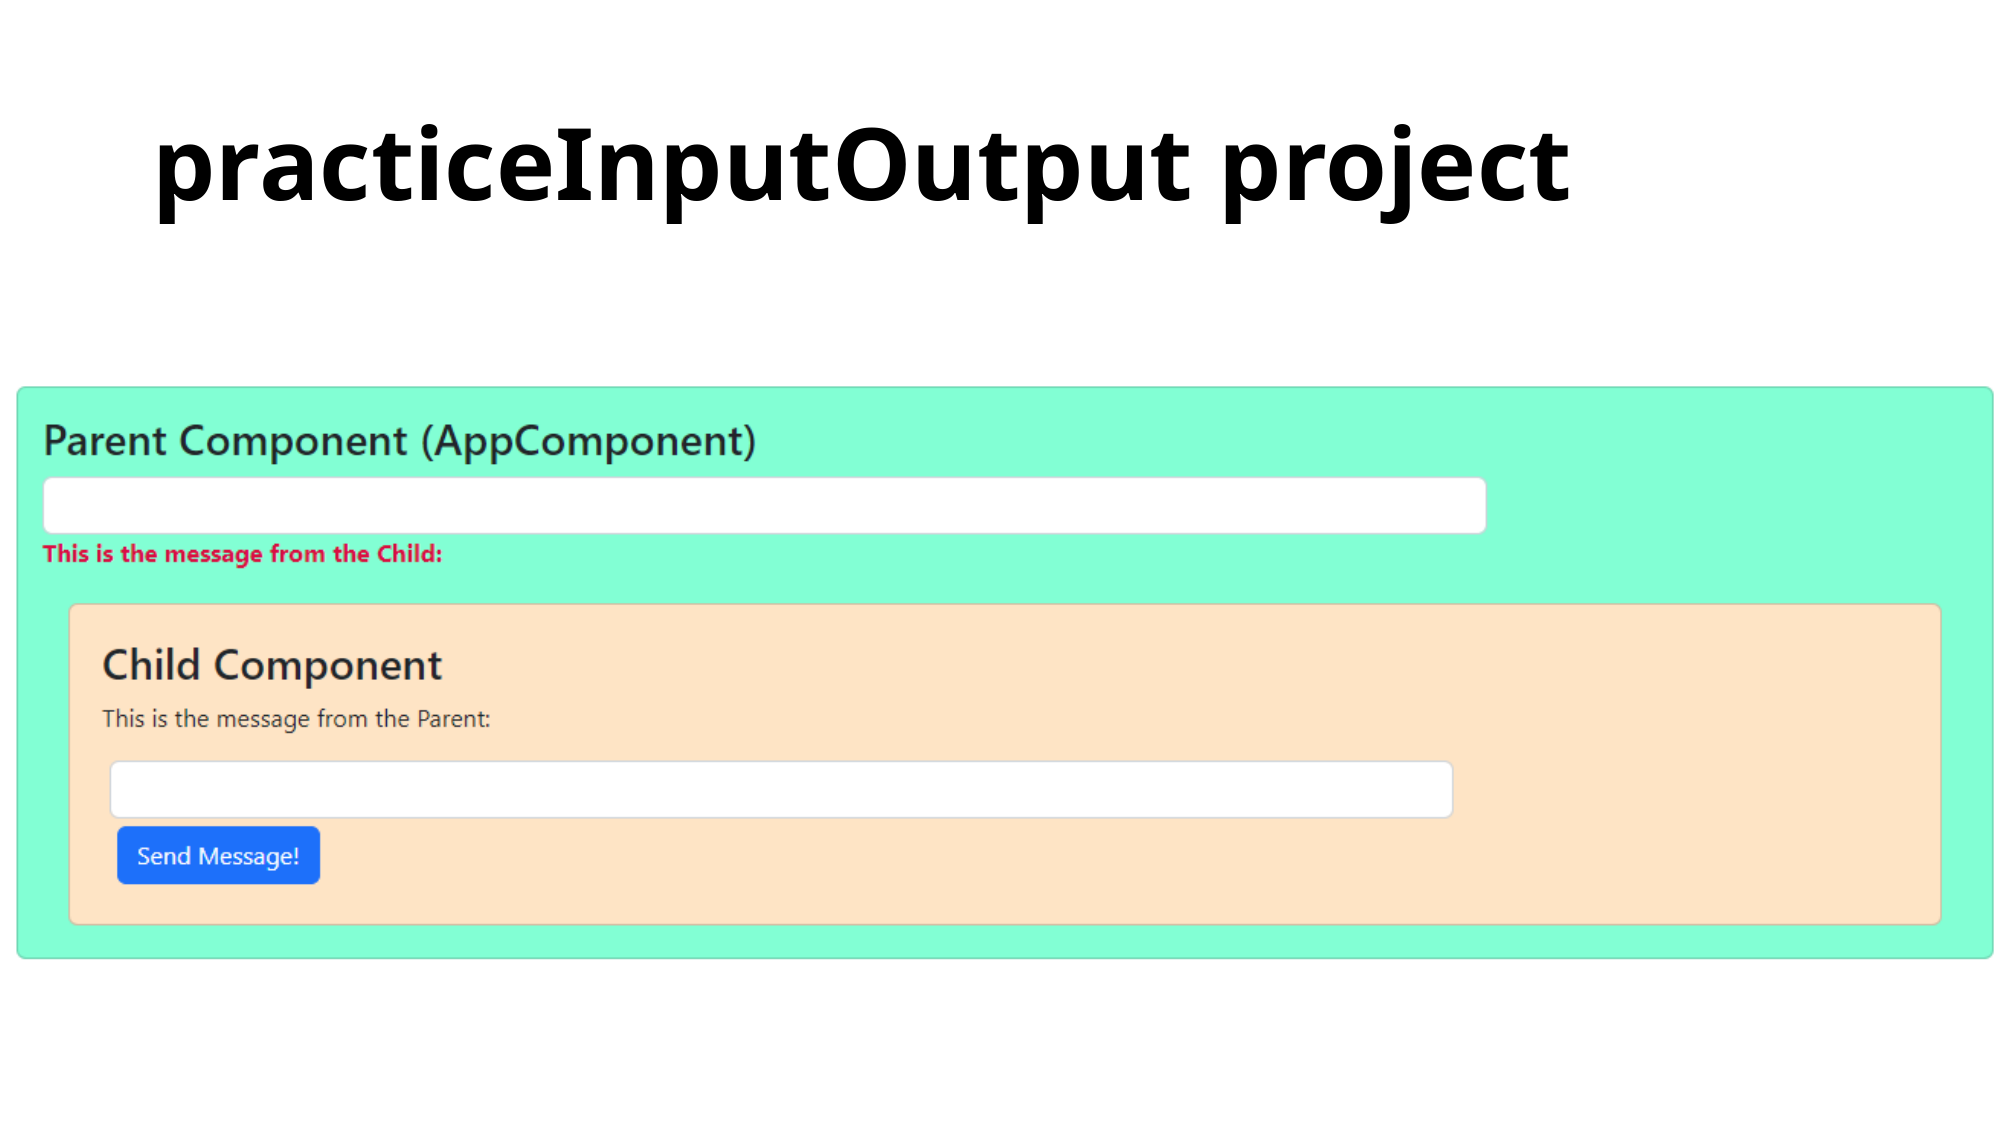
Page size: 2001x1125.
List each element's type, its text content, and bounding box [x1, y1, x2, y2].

title practiceInputOutput project [137, 59, 1863, 278]
picture [0, 379, 2000, 970]
